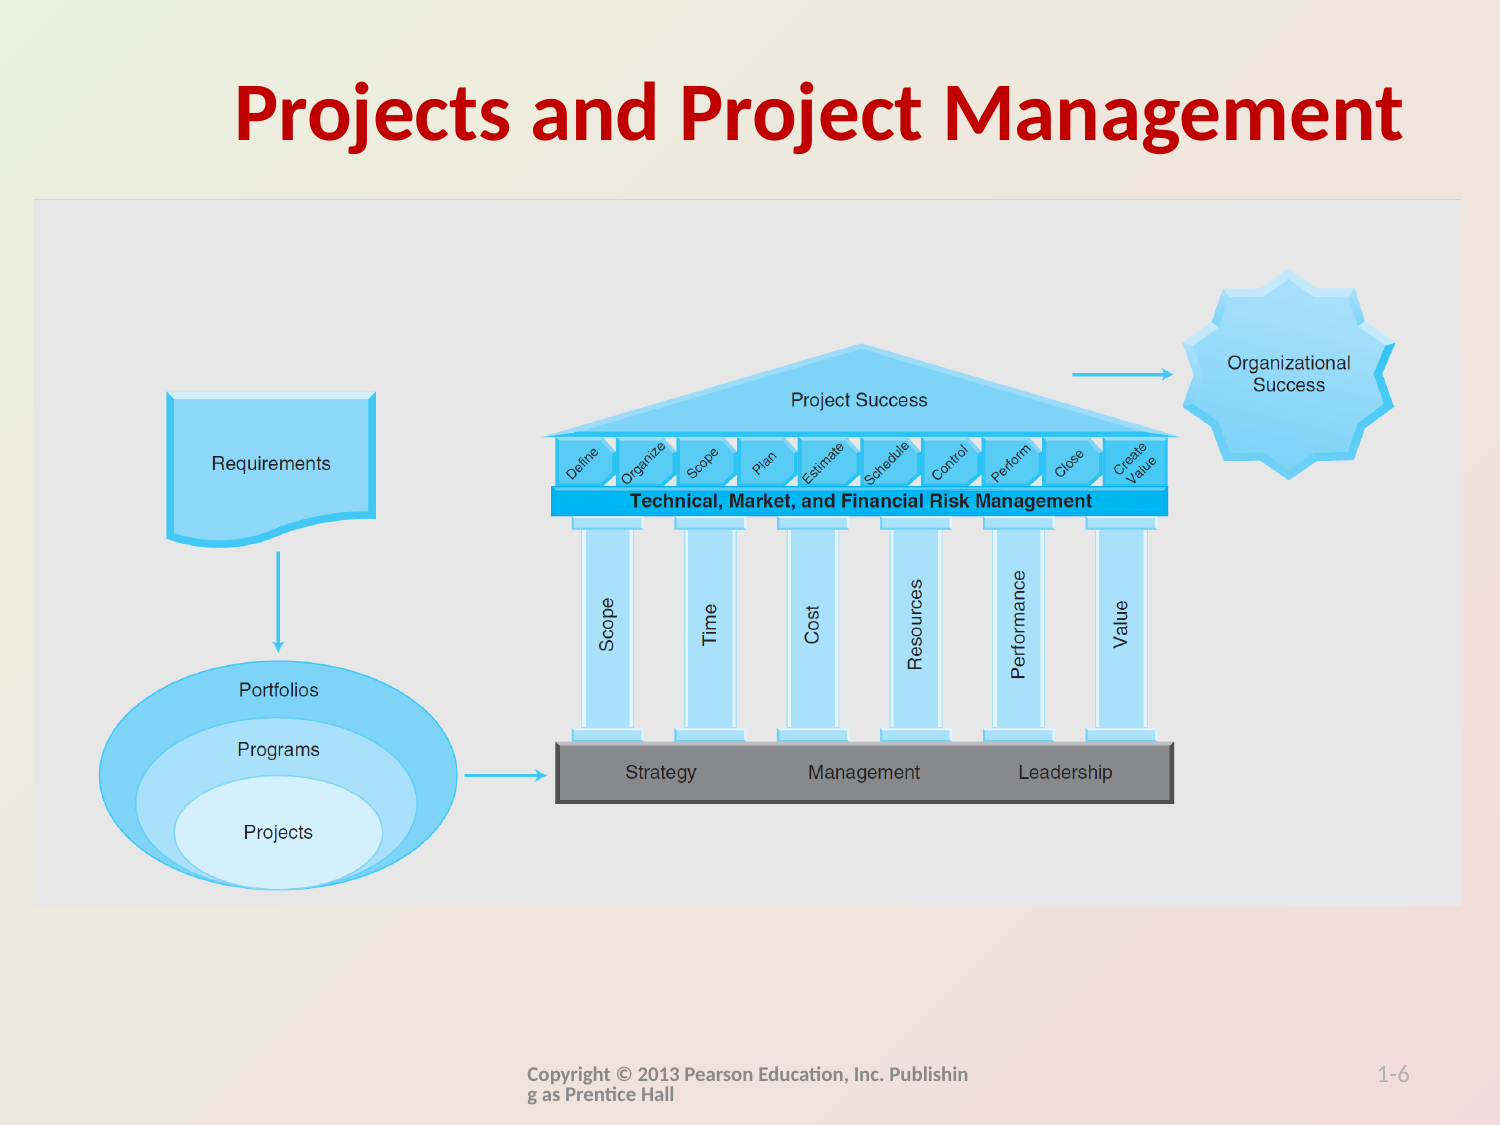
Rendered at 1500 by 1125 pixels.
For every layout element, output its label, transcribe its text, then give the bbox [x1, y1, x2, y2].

footer Copyright © 2013 Pearson Education, Inc. Publishing as Prentice Hall [512, 1042, 988, 1103]
slide_number 1-6 [1074, 1042, 1425, 1103]
picture [33, 198, 1461, 906]
